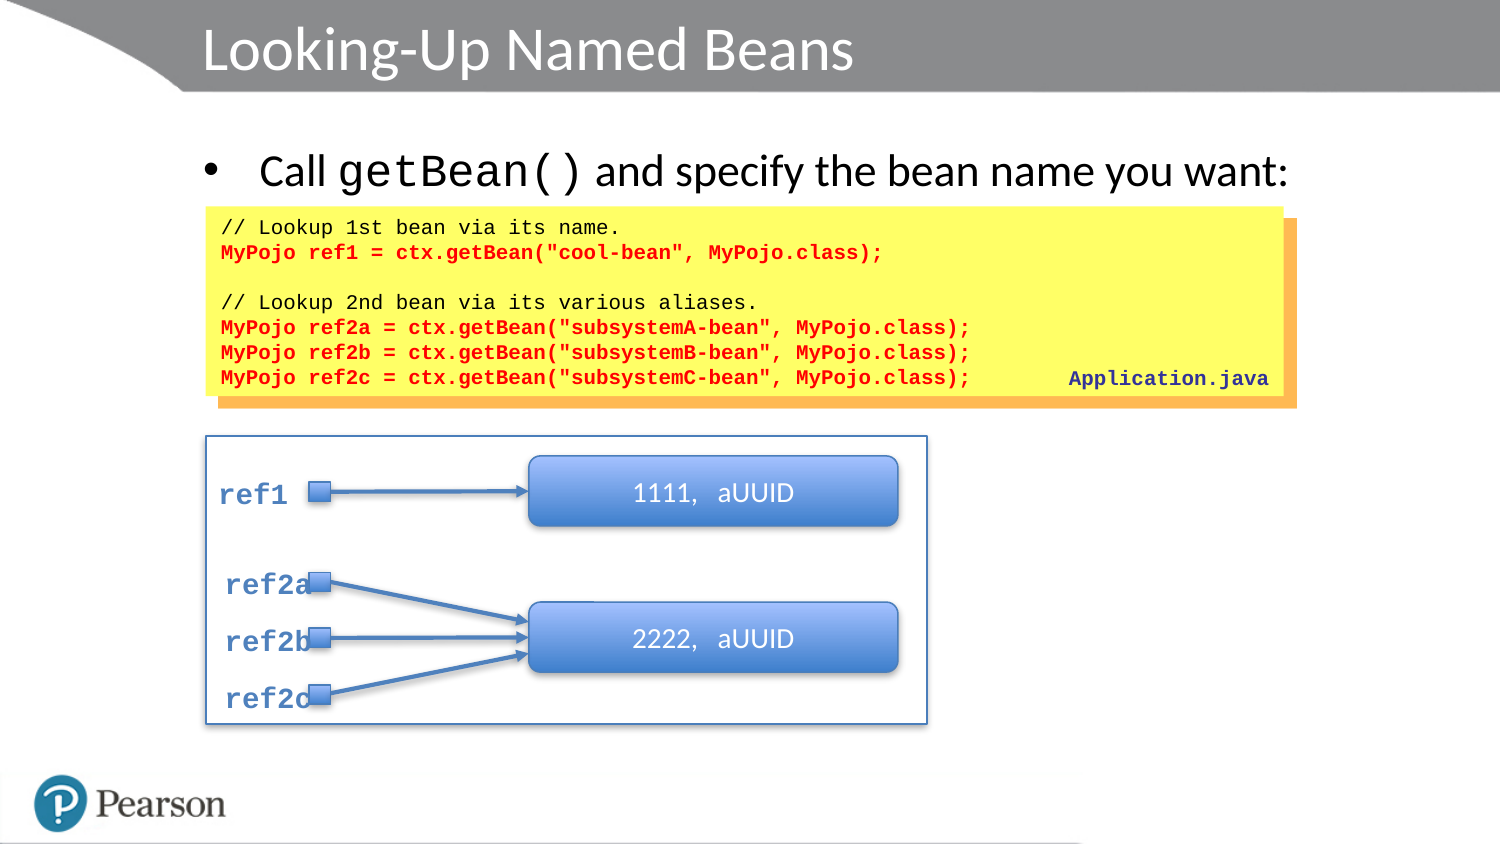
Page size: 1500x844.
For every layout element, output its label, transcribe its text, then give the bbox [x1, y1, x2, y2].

picture [0, 0, 1500, 844]
text_box // Lookup 1st bean via its name. MyPojo ref1 = ctx.getBean("cool-bean", MyPojo.class); // Lookup 2nd bean via its various aliases. MyPojo ref2a = ctx.getBean("subsystemA-bean", MyPojo.class); MyPojo ref2b = ctx.getBean("subsystemB-bean", MyPojo.class); MyPojo ref2c = ctx.getBean("subsystemC-bean", MyPojo.class); [205, 206, 1284, 397]
title Looking-Up Named Beans [187, 0, 1426, 93]
list Call getBean() and specify the bean name you want: [188, 133, 1425, 716]
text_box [202, 435, 928, 725]
text_box Application.java [1027, 356, 1284, 397]
